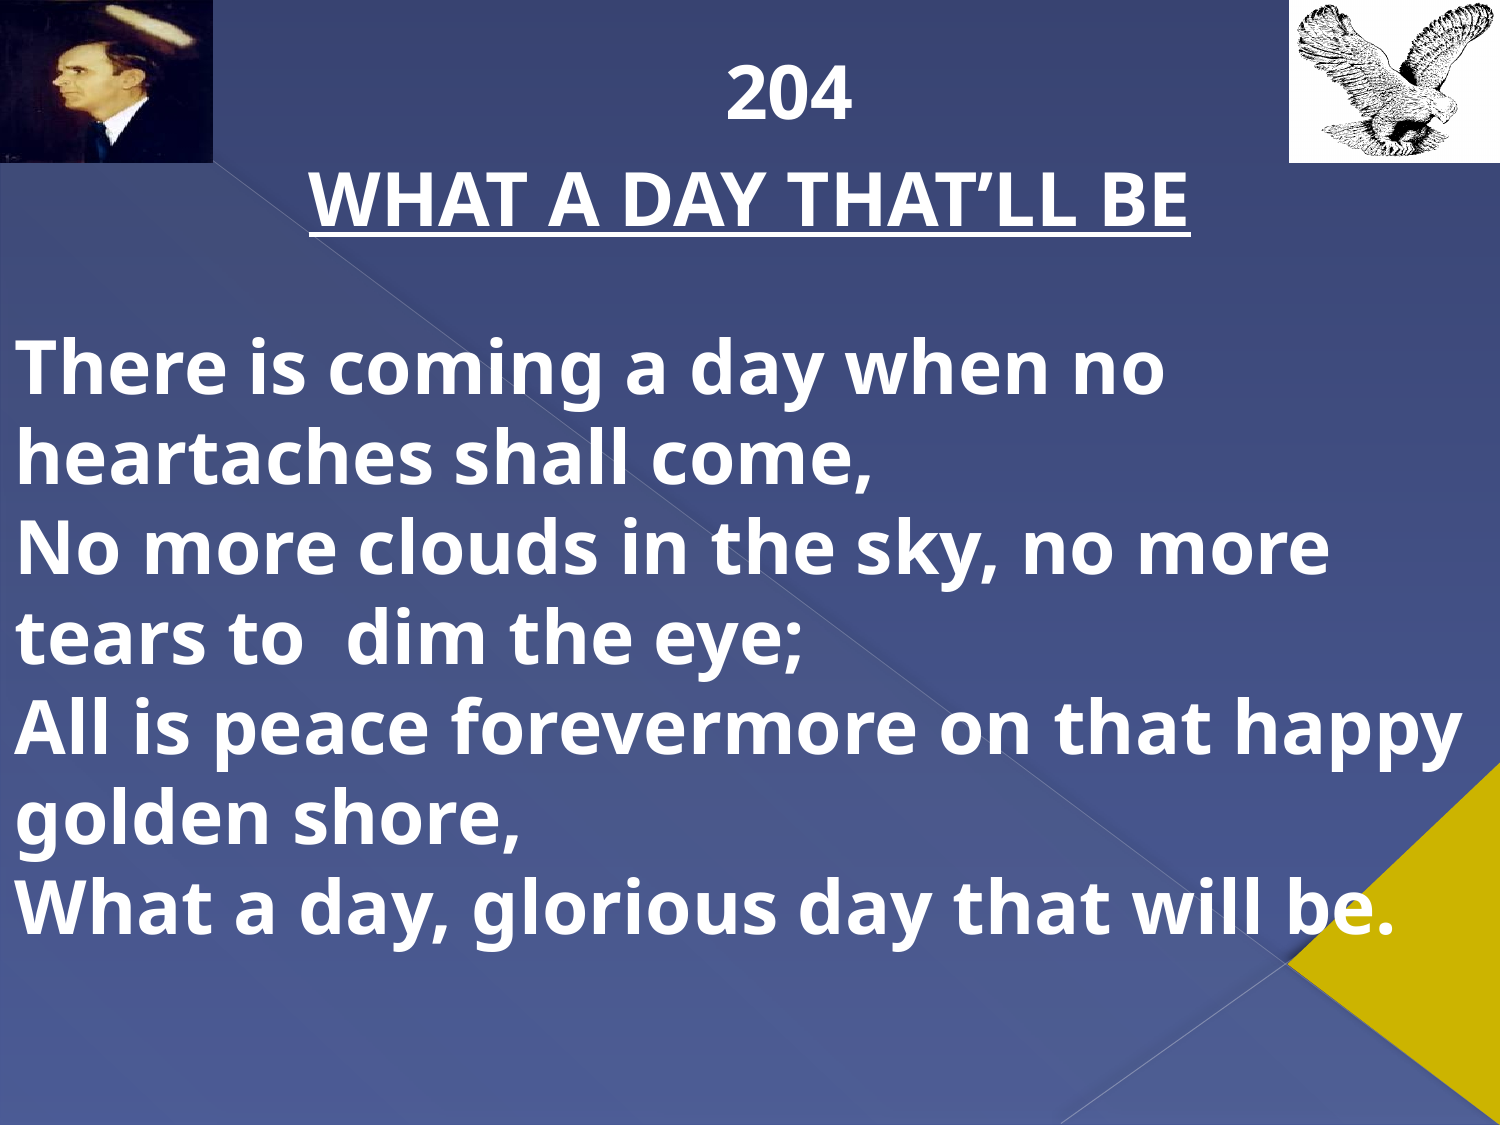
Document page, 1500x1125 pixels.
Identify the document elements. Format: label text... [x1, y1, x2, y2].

text_box 204 [216, 37, 1279, 143]
text_box WHAT A DAY THAT’LL BE [0, 143, 1500, 249]
text_box [1285, 958, 1500, 1125]
picture [1288, 0, 1500, 163]
text_box There is coming a day when no heartaches shall come, No more clouds in the sky, no more tears to dim the eye; All is peace forevermore on that happy golden shore, What a day, glorious day that will be. [0, 312, 1500, 958]
picture [0, 0, 213, 163]
